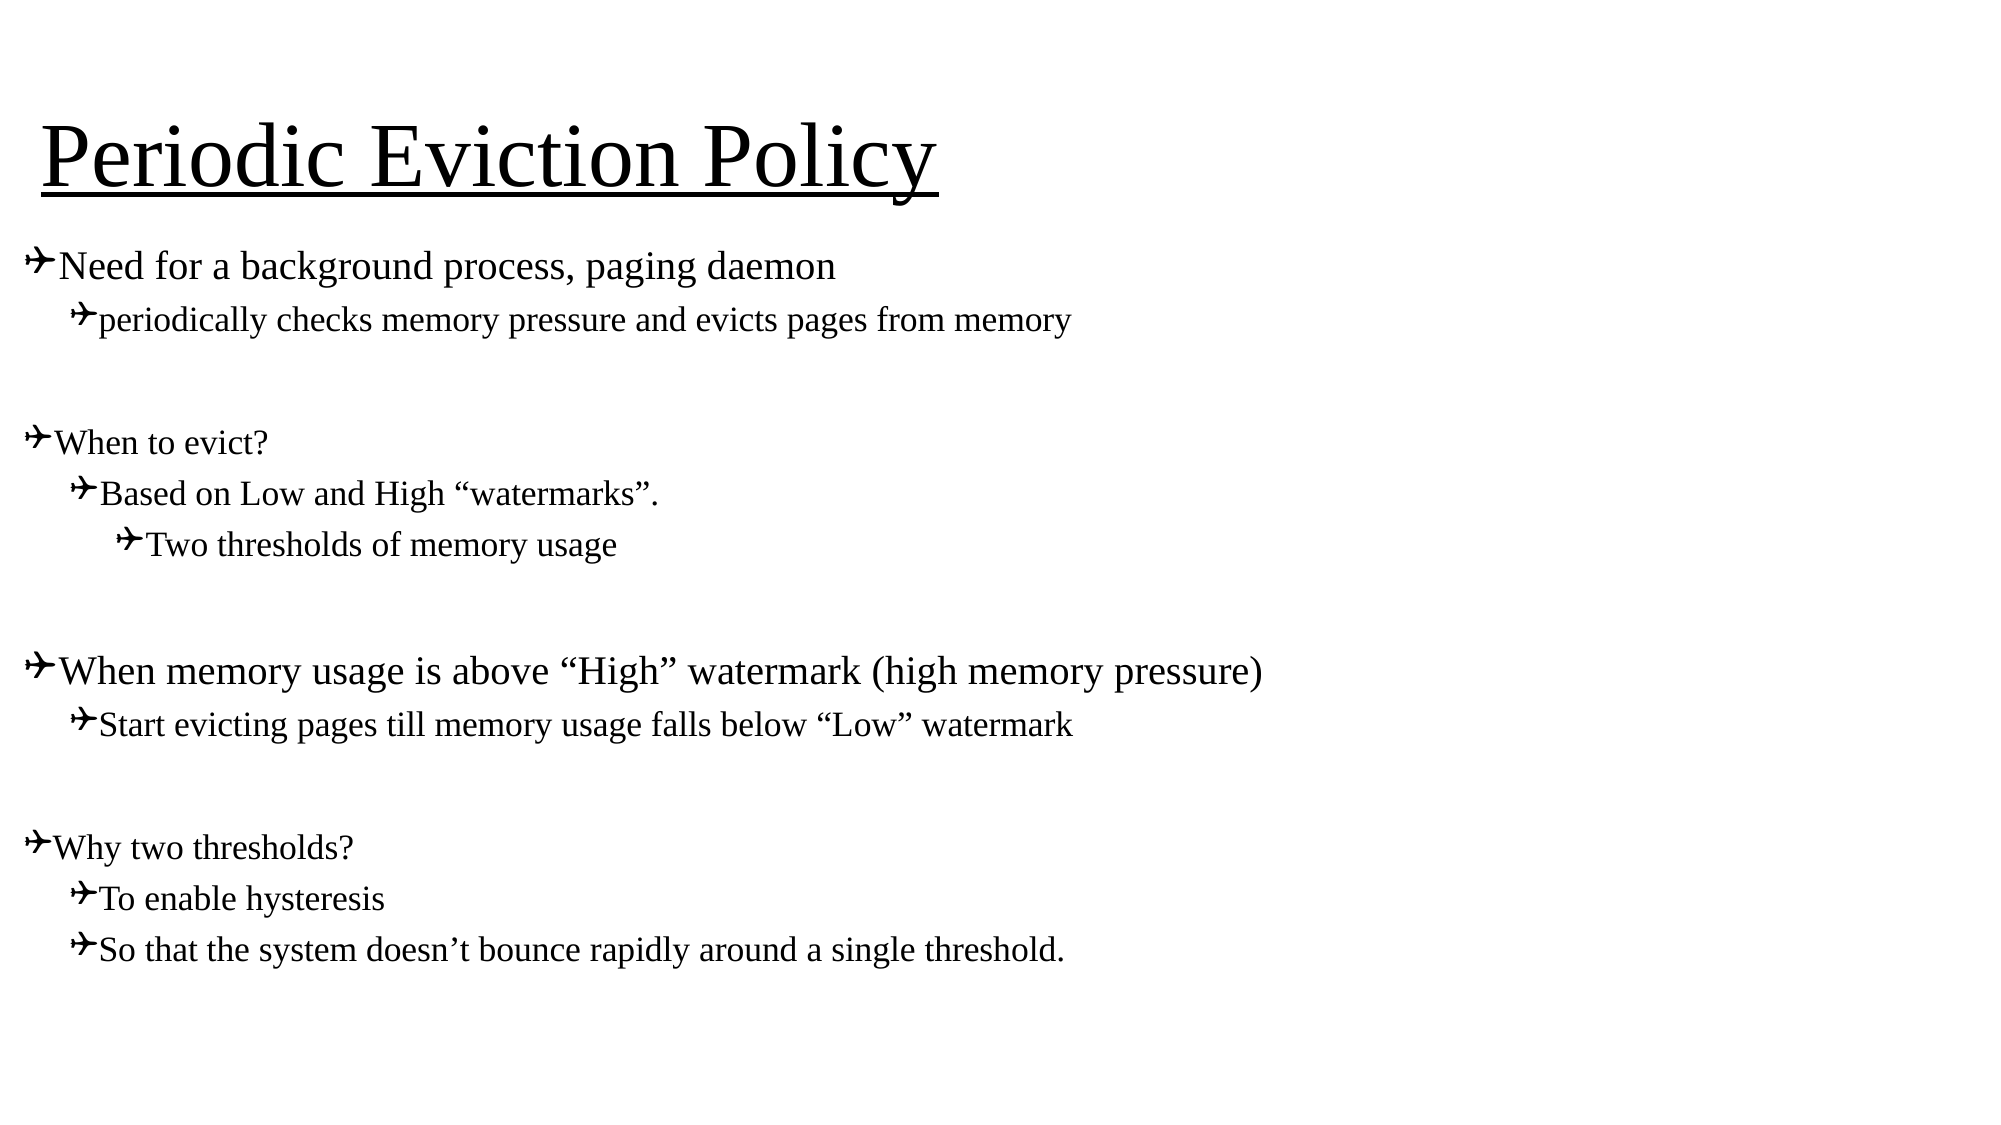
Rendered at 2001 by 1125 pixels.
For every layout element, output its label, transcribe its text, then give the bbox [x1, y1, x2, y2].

list Need for a background process, paging daemon periodically checks memory pressure and evicts pages from memory When to evict? Based on Low and High “watermarks”. Two thresholds of memory usage When memory usage is above “High” watermark (high memory pressure) Start evicting pages till memory usage falls below “Low” watermark Why two thresholds? To enable hysteresis So that the system doesn’t bounce rapidly around a single threshold. [16, 230, 1984, 1125]
title Periodic Eviction Policy [32, 0, 2000, 213]
